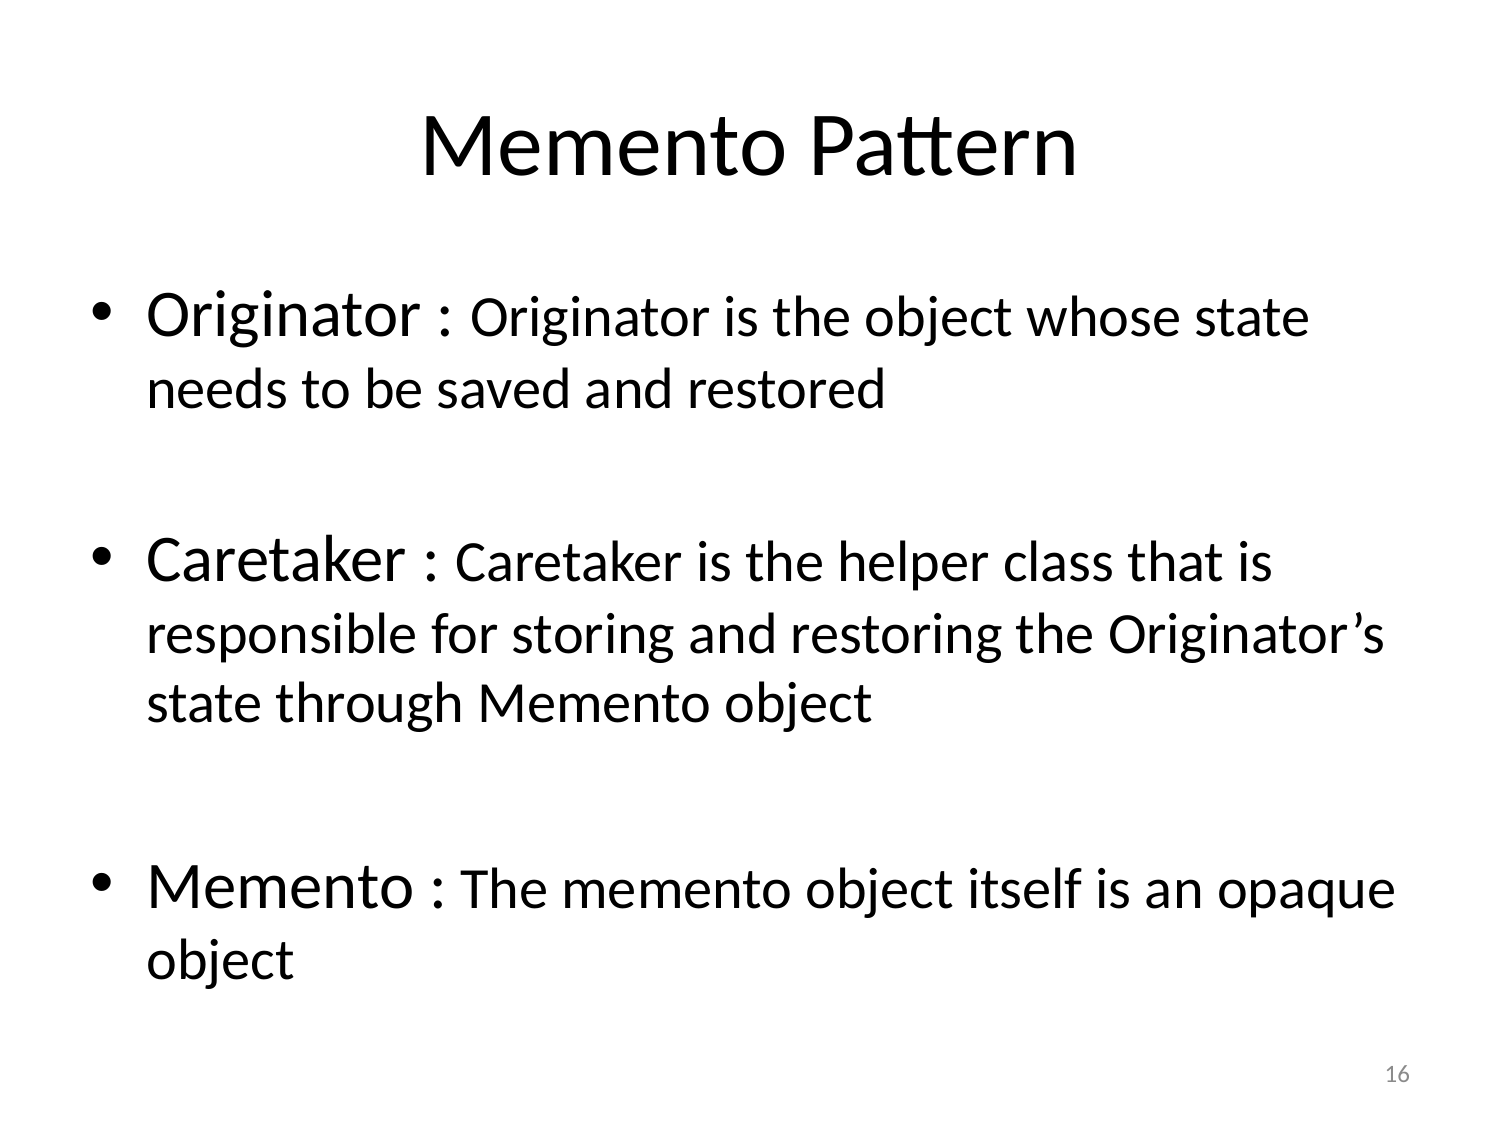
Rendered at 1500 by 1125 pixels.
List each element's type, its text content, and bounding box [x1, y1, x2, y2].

slide_number 16 [1074, 1042, 1425, 1103]
title Memento Pattern [75, 45, 1425, 233]
list Originator : Originator is the object whose state needs to be saved and restored Caretaker : Caretaker is the helper class that is responsible for storing and restoring the Originator’s state through Memento object Memento : The memento object itself is an opaque object [75, 262, 1425, 1005]
